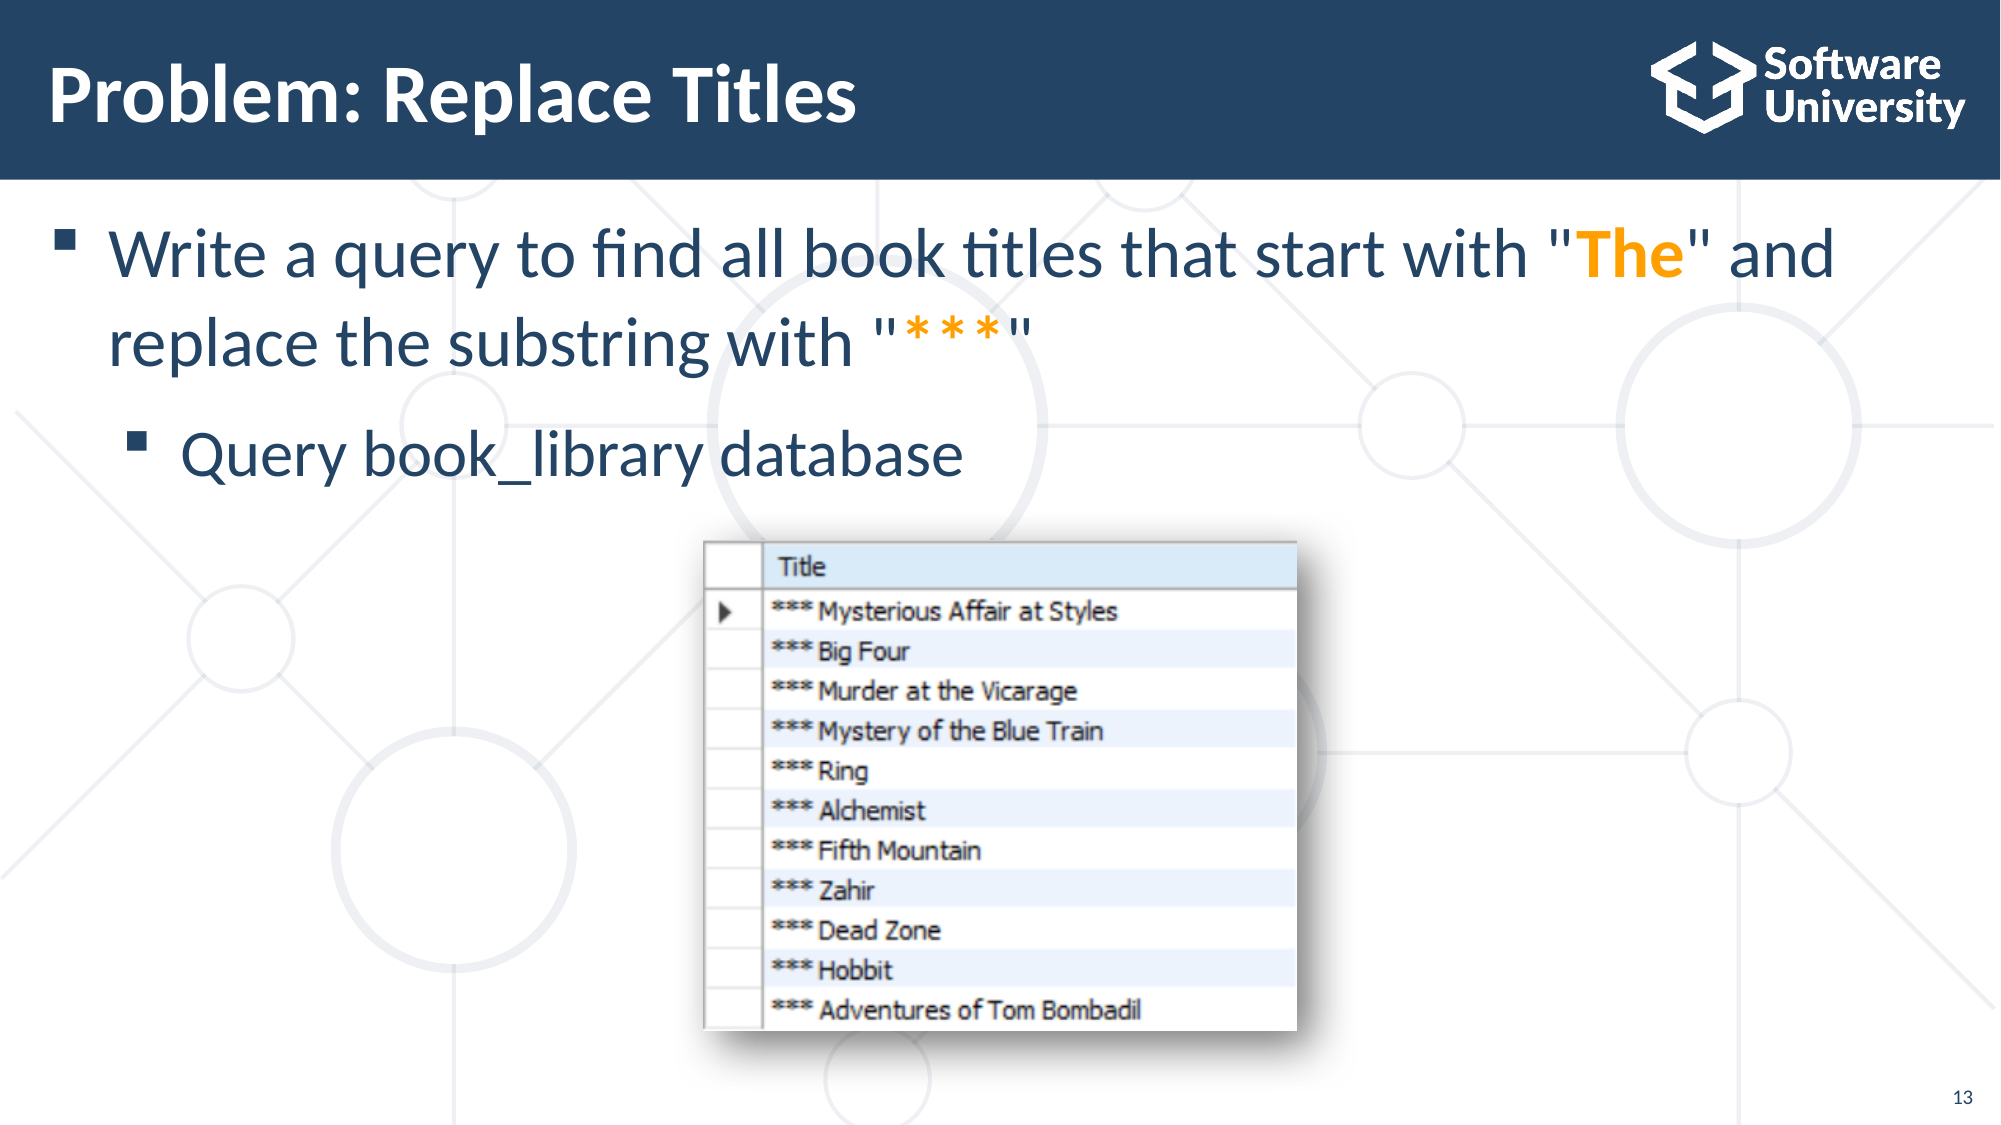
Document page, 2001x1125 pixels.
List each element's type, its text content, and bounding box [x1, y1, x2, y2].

title Problem: Replace Titles [31, 16, 1625, 162]
picture [703, 540, 1297, 1032]
picture [1651, 41, 1966, 134]
slide_number 13 [1927, 1067, 1989, 1117]
list Write a query to find all book titles that start with "The" and replace the substring with "***" Query book_library database [31, 196, 1970, 1104]
